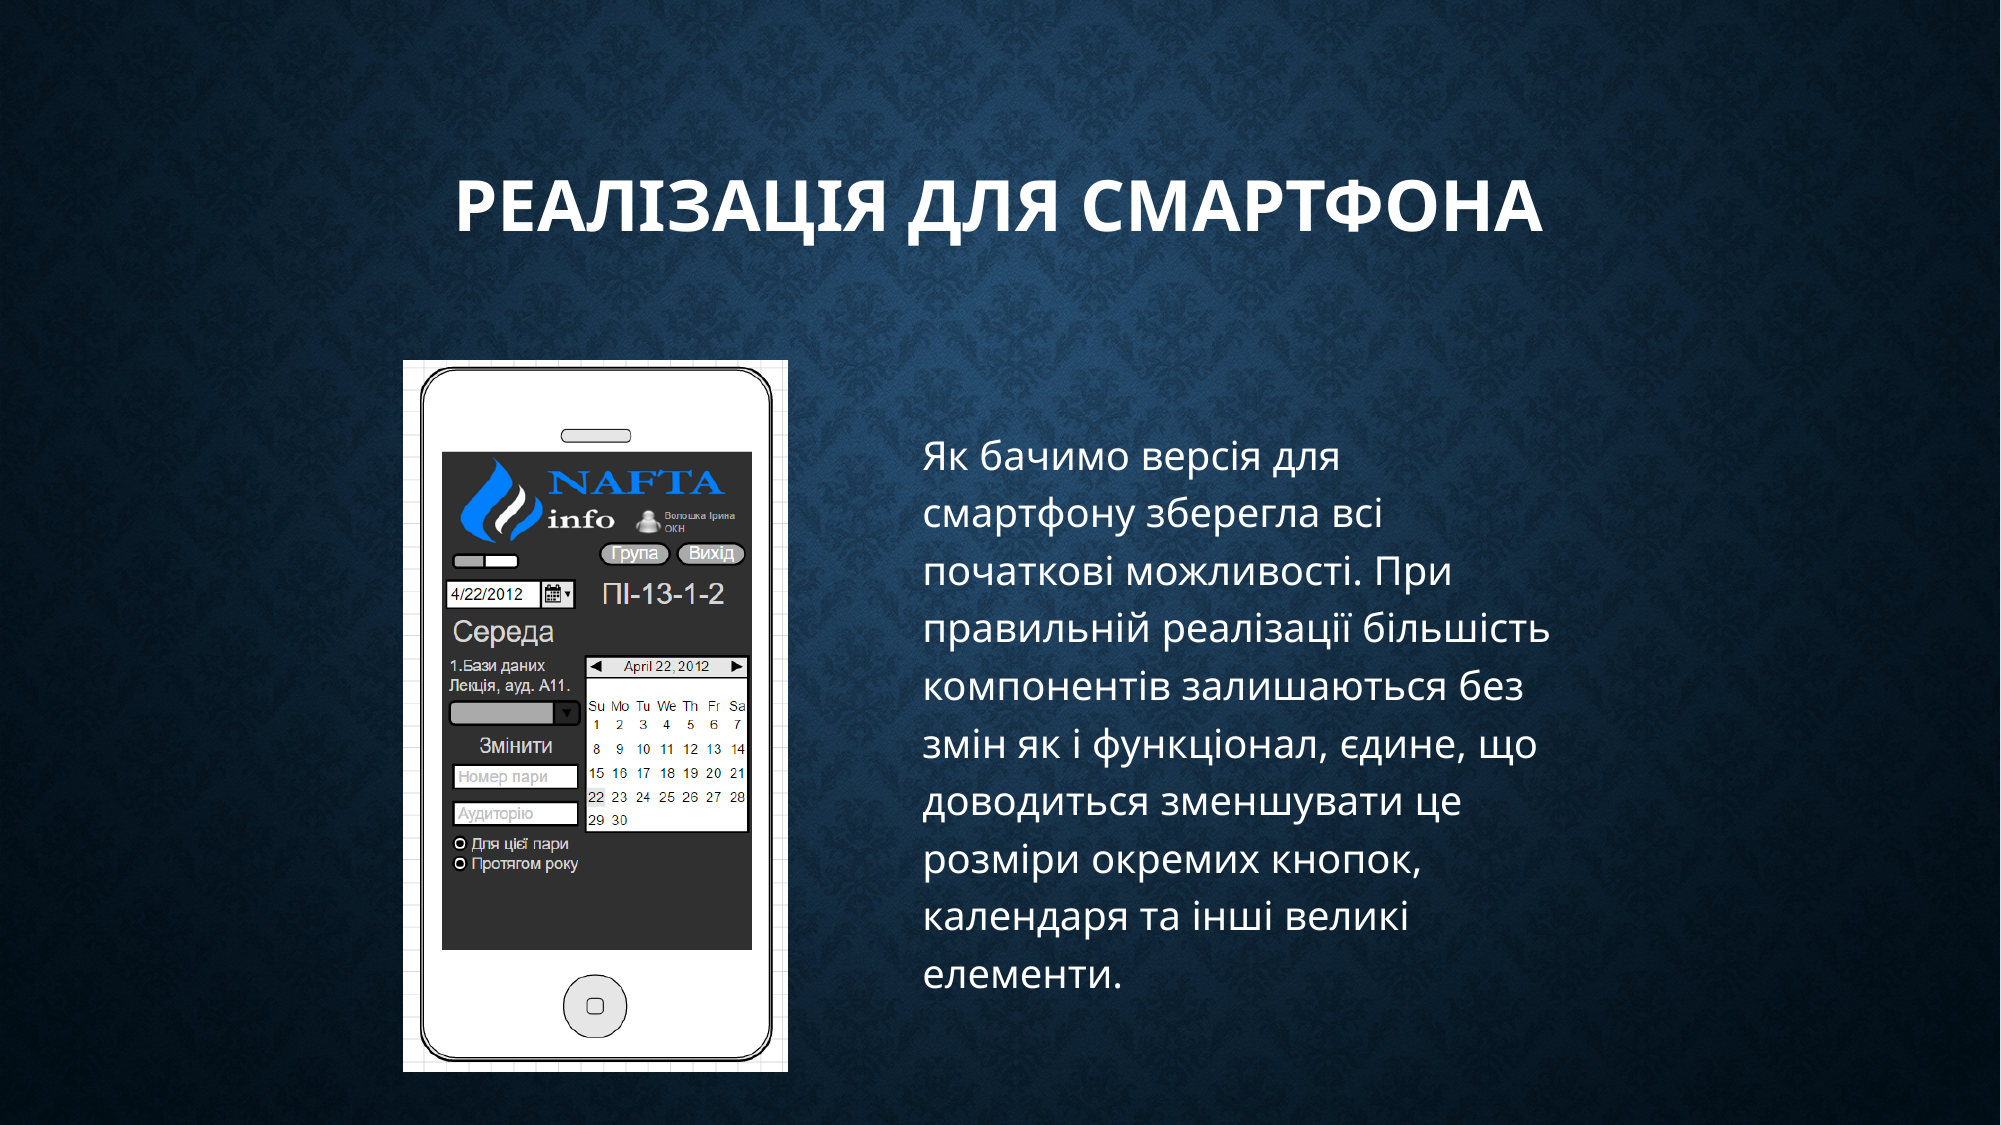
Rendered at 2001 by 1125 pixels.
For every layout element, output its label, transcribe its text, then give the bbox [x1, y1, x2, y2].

list Як бачимо версія для смартфону зберегла всі початкові можливості. При правильній реалізації більшість компонентів залишаються без змін як і функціонал, єдине, що доводиться зменшувати це розміри окремих кнопок, календаря та інші великі елементи. [907, 413, 1568, 1020]
title Реалізація для смартфона [149, 99, 1849, 318]
picture [403, 360, 788, 1072]
